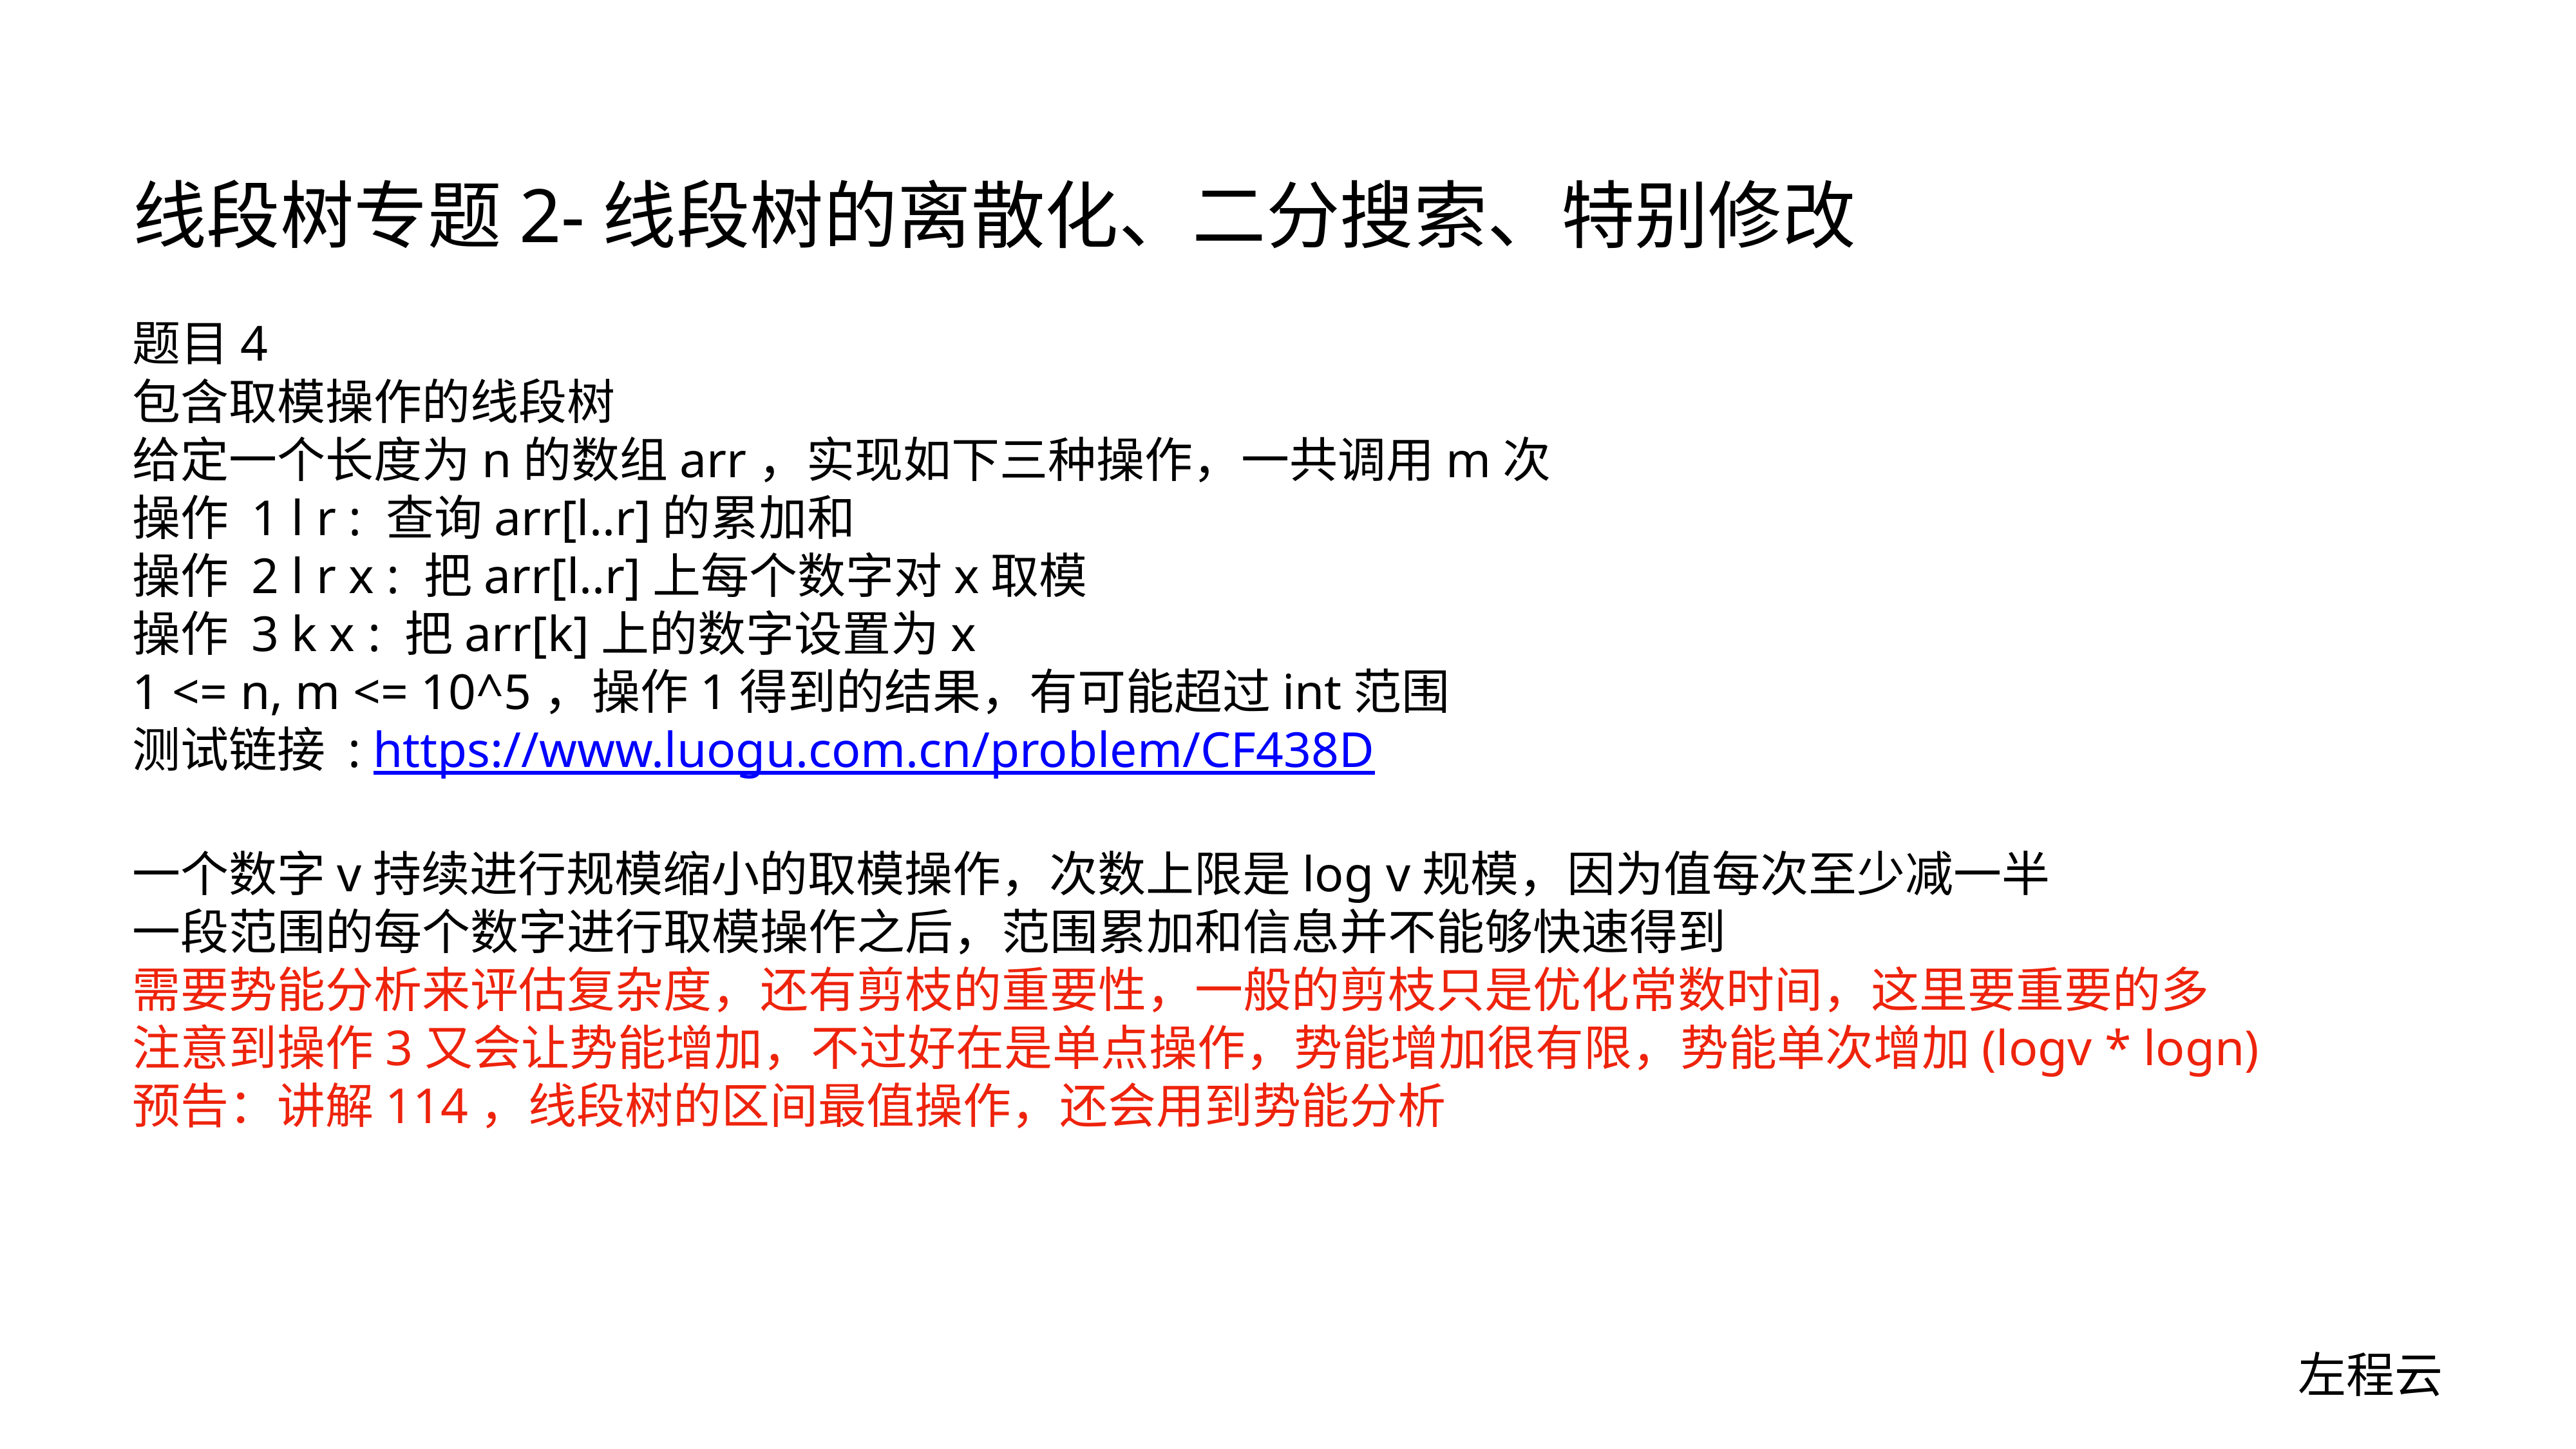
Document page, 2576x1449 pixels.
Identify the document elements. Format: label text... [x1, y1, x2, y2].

title 线段树专题2-线段树的离散化、二分搜索、特别修改 [127, 48, 2449, 263]
text_box 题目4 包含取模操作的线段树 给定一个长度为n的数组arr，实现如下三种操作，一共调用m次 操作 1 l r : 查询arr[l..r]的累加和 操作 2 l r x : 把arr[l..r]上每个数字对x取模 操作 3 k x : 把arr[k]上的数字设置为x 1 <= n, m <= 10^5，操作1得到的结果，有可能超过int范围 测试链接 : https://www.luogu.com.cn/problem/CF438D 一个数字v持续进行规模缩小的取模操作，次数上限是log v规模，因为值每次至少减一半 一段范围的每个数字进行取模操作之后，范围累加和信息并不能够快速得到 需要势能分析来评估复杂度，还有剪枝的重要性，一般的剪枝只是优化常数时间，这里要重要的多 注意到操作3又会让势能增加，不过好在是单点操作，势能增加很有限，势能单次增加(logv * logn) 预告：讲解114，线段树的区间最值操作，还会用到势能分析 [127, 314, 2449, 1304]
text_box 左程云 [127, 1339, 2449, 1408]
